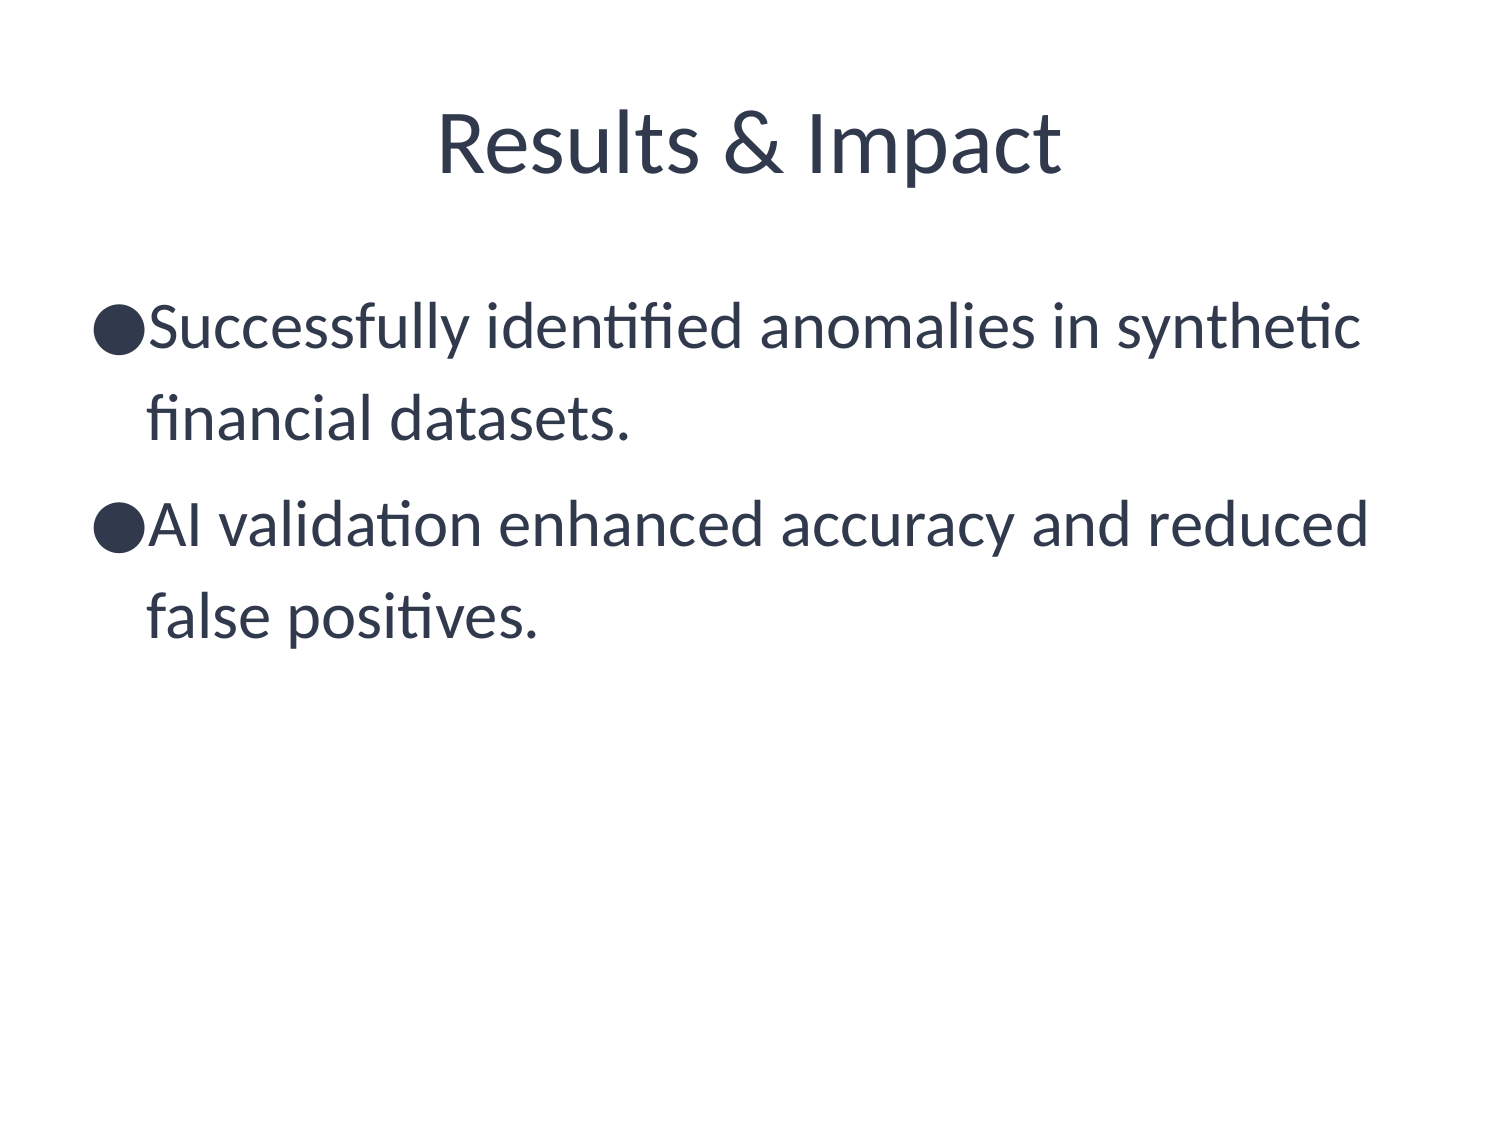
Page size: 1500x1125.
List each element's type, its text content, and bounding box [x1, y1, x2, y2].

list Successfully identified anomalies in synthetic financial datasets. AI validation enhanced accuracy and reduced false positives. [75, 262, 1425, 1005]
title Results & Impact [75, 43, 1425, 231]
